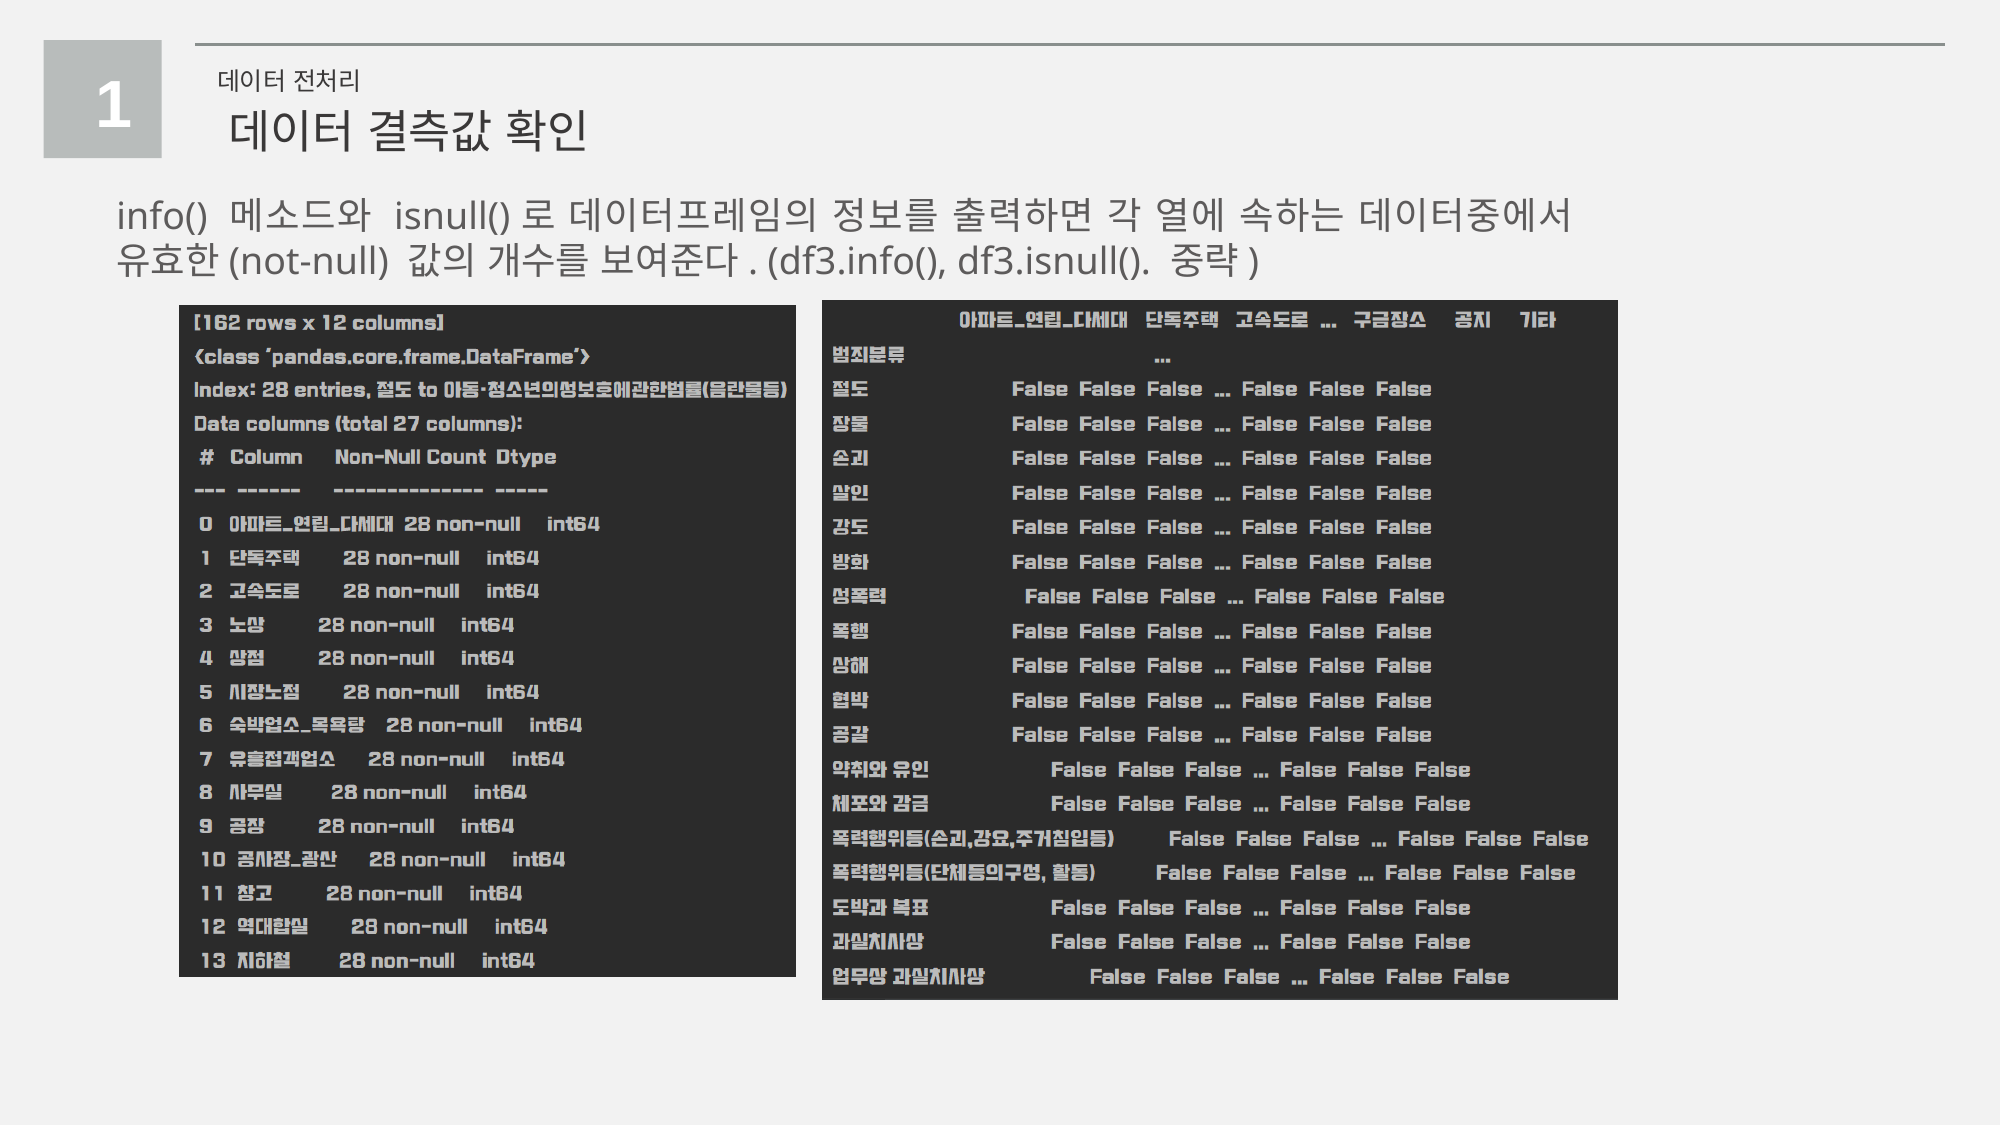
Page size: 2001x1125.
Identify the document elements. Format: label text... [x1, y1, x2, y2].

text_box info() 메소드와 isnull()로 데이터프레임의 정보를 출력하면 각 열에 속하는 데이터중에서 유효한(not-null) 값의 개수를 보여준다. (df3.info(), df3.isnull(). 중략) [101, 184, 1589, 290]
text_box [43, 40, 624, 167]
picture [179, 305, 796, 977]
picture [822, 300, 2000, 1125]
